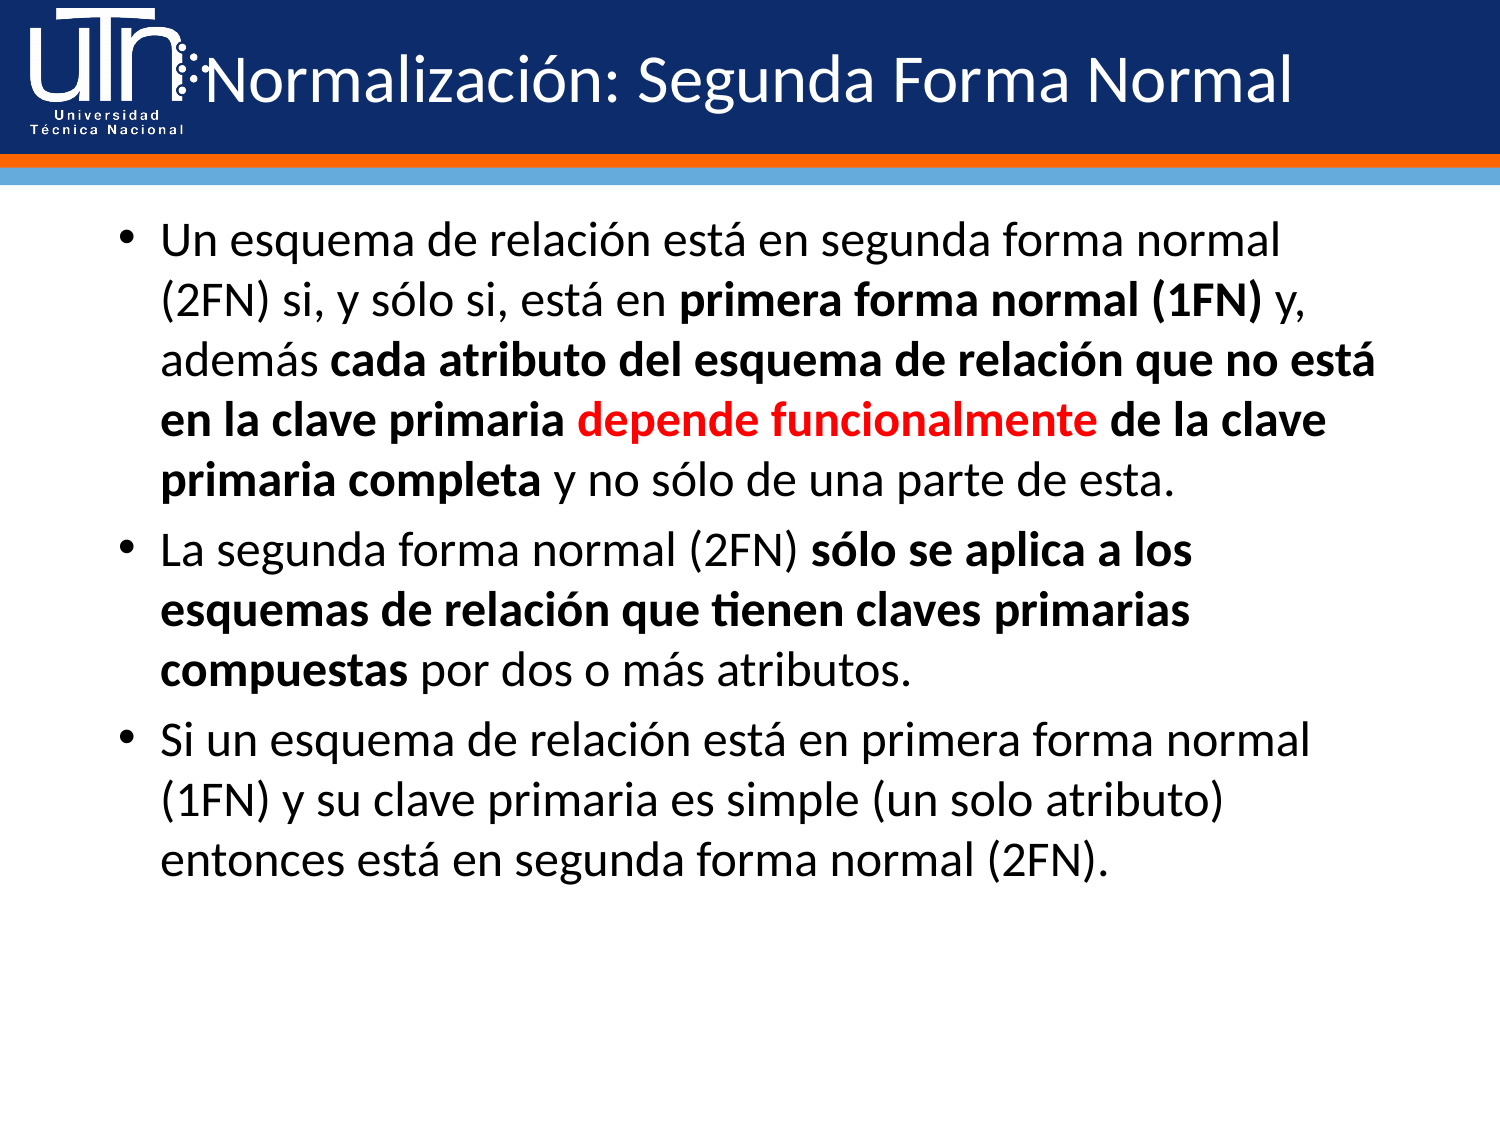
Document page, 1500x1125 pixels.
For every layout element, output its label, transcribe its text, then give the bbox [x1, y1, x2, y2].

title Normalización: Segunda Forma Normal [0, 0, 1500, 154]
list Un esquema de relación está en segunda forma normal (2FN) si, y sólo si, está en primera forma normal (1FN) y, además cada atributo del esquema de relación que no está en la clave primaria depende funcionalmente de la clave primaria completa y no sólo de una parte de esta. La segunda forma normal (2FN) sólo se aplica a los esquemas de relación que tienen claves primarias compuestas por dos o más atributos. Si un esquema de relación está en primera forma normal (1FN) y su clave primaria es simple (un solo atributo) entonces está en segunda forma normal (2FN). [103, 198, 1397, 1012]
